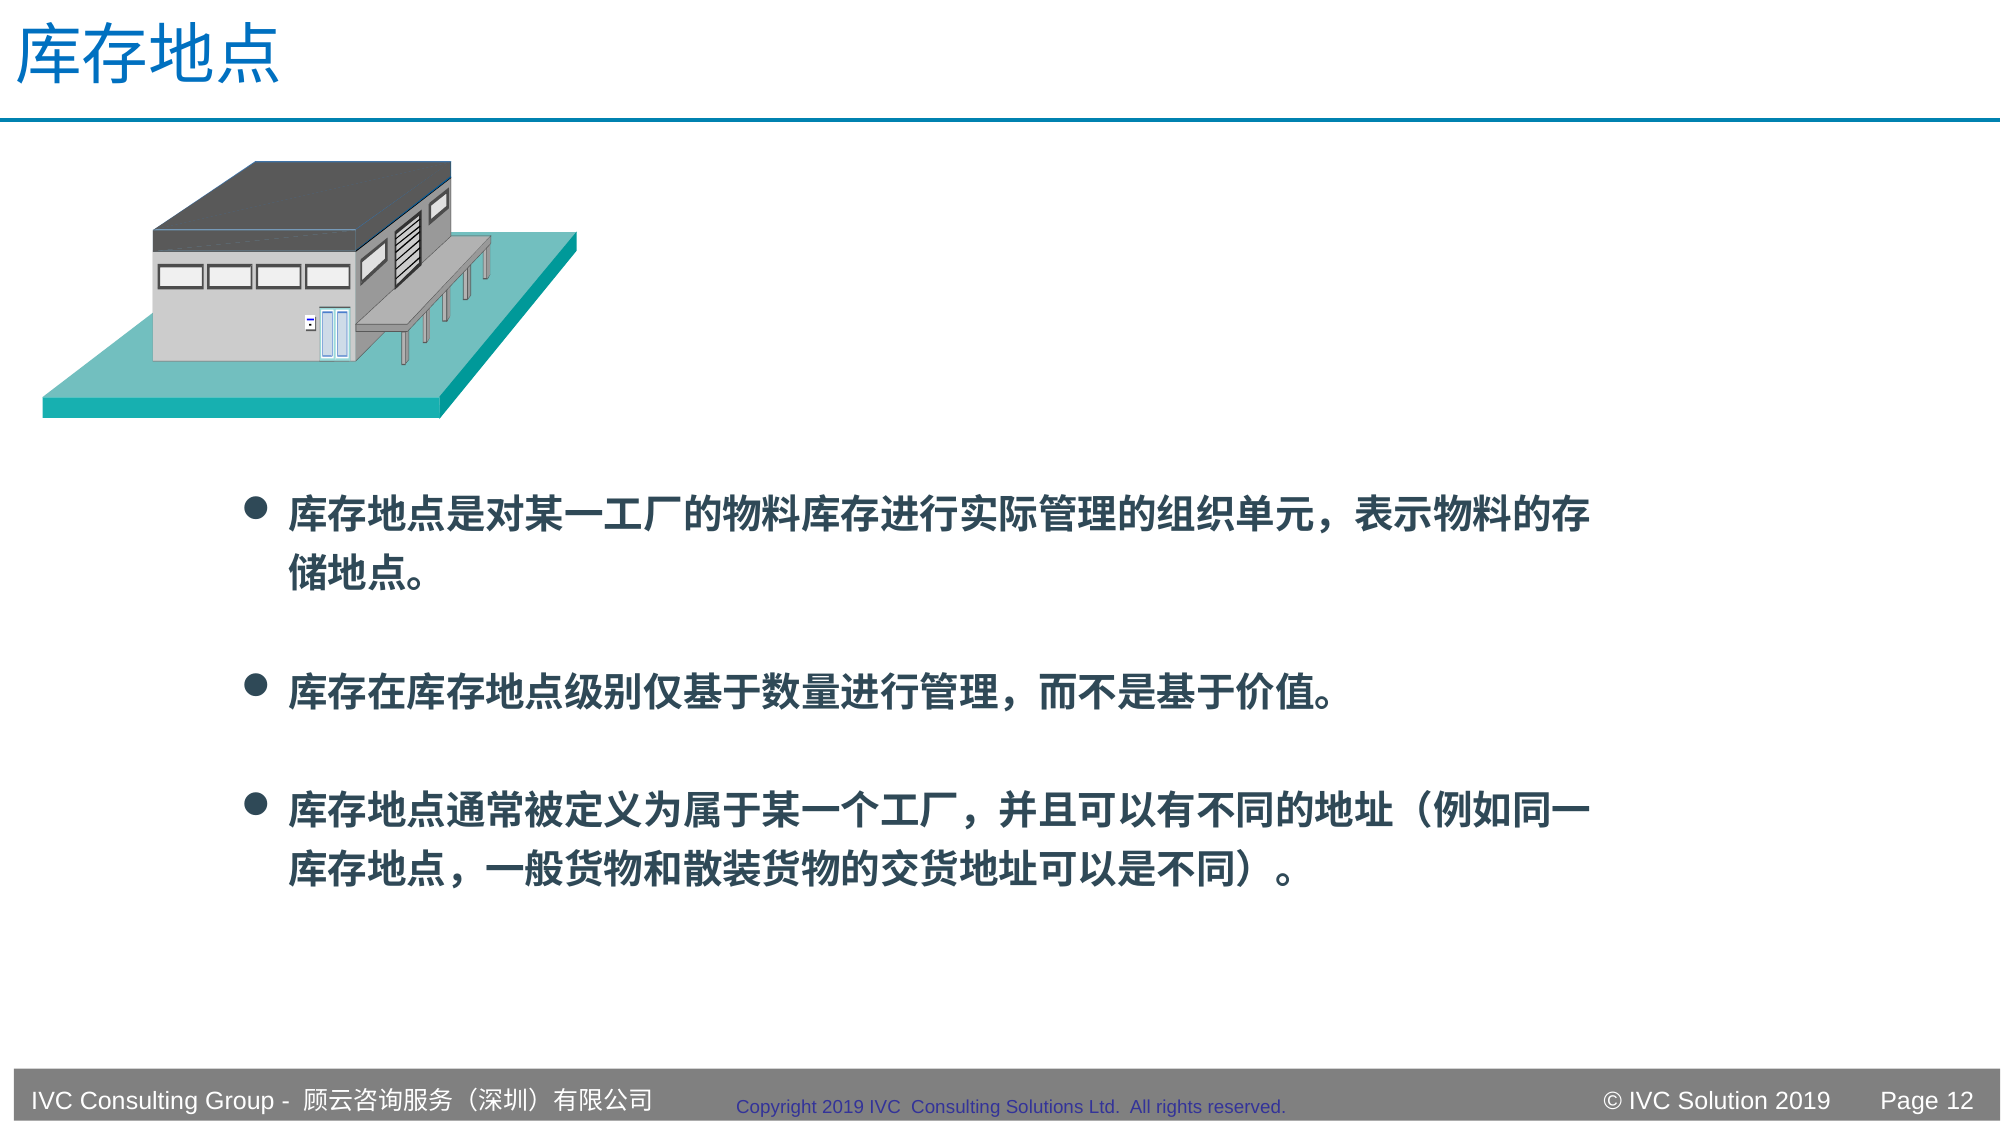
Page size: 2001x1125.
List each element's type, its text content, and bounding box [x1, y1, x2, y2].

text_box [41, 160, 577, 420]
title 库存地点 [0, 0, 1934, 105]
text_box 库存地点是对某一工厂的物料库存进行实际管理的组织单元，表示物料的存储地点。 库存在库存地点级别仅基于数量进行管理，而不是基于价值。 库存地点通常被定义为属于某一个工厂，并且可以有不同的地址（例如同一库存地点，一般货物和散装货物的交货地址可以是不同）。 [241, 477, 1609, 892]
